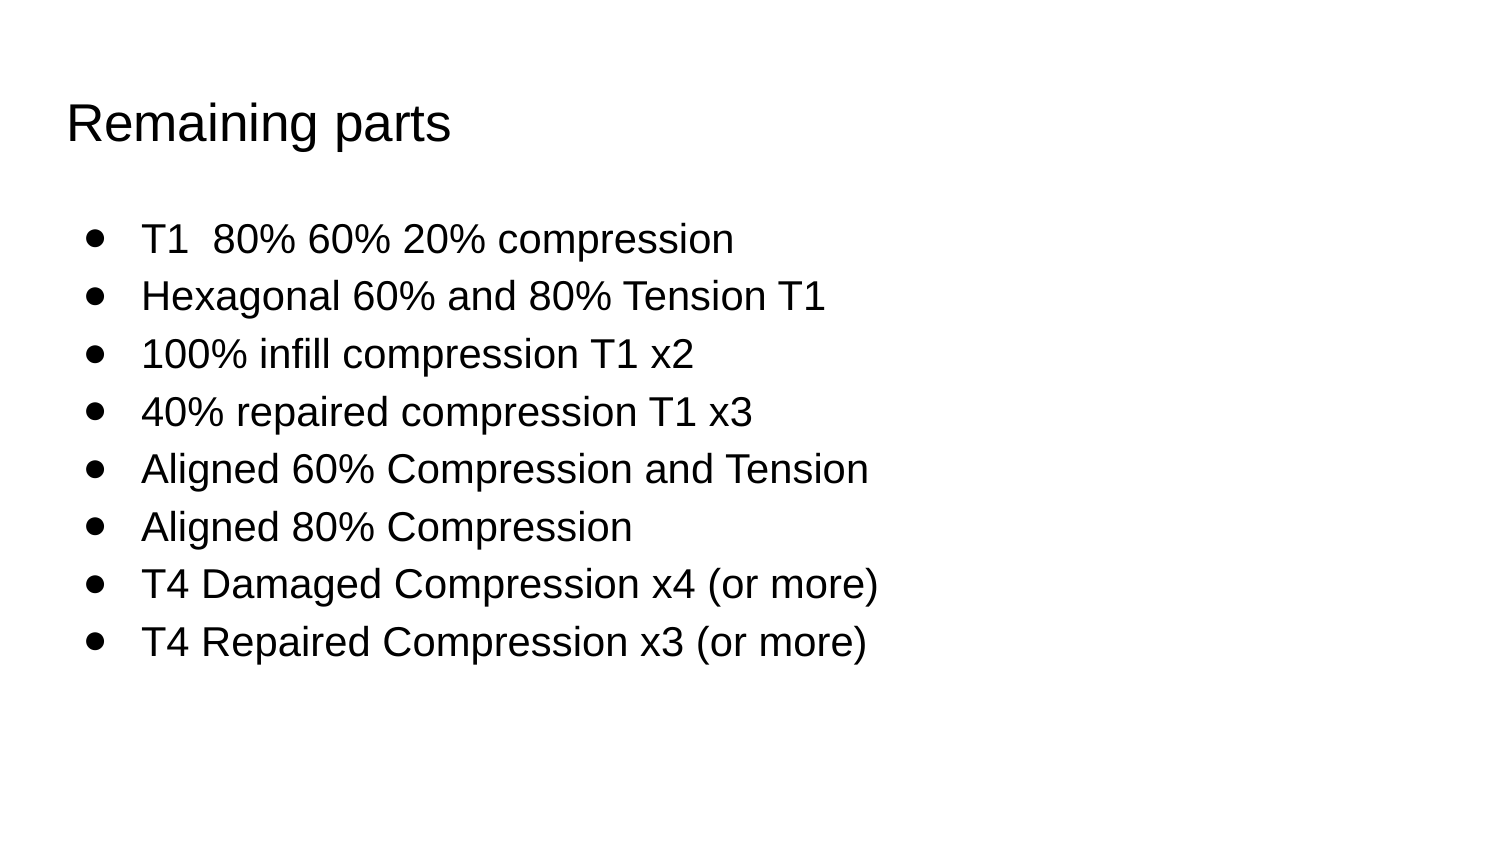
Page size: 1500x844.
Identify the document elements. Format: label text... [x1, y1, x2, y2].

title Remaining parts [51, 72, 1449, 167]
list T1 80% 60% 20% compression Hexagonal 60% and 80% Tension T1 100% infill compression T1 x2 40% repaired compression T1 x3 Aligned 60% Compression and Tension Aligned 80% Compression T4 Damaged Compression x4 (or more) T4 Repaired Compression x3 (or more) [51, 189, 1449, 750]
